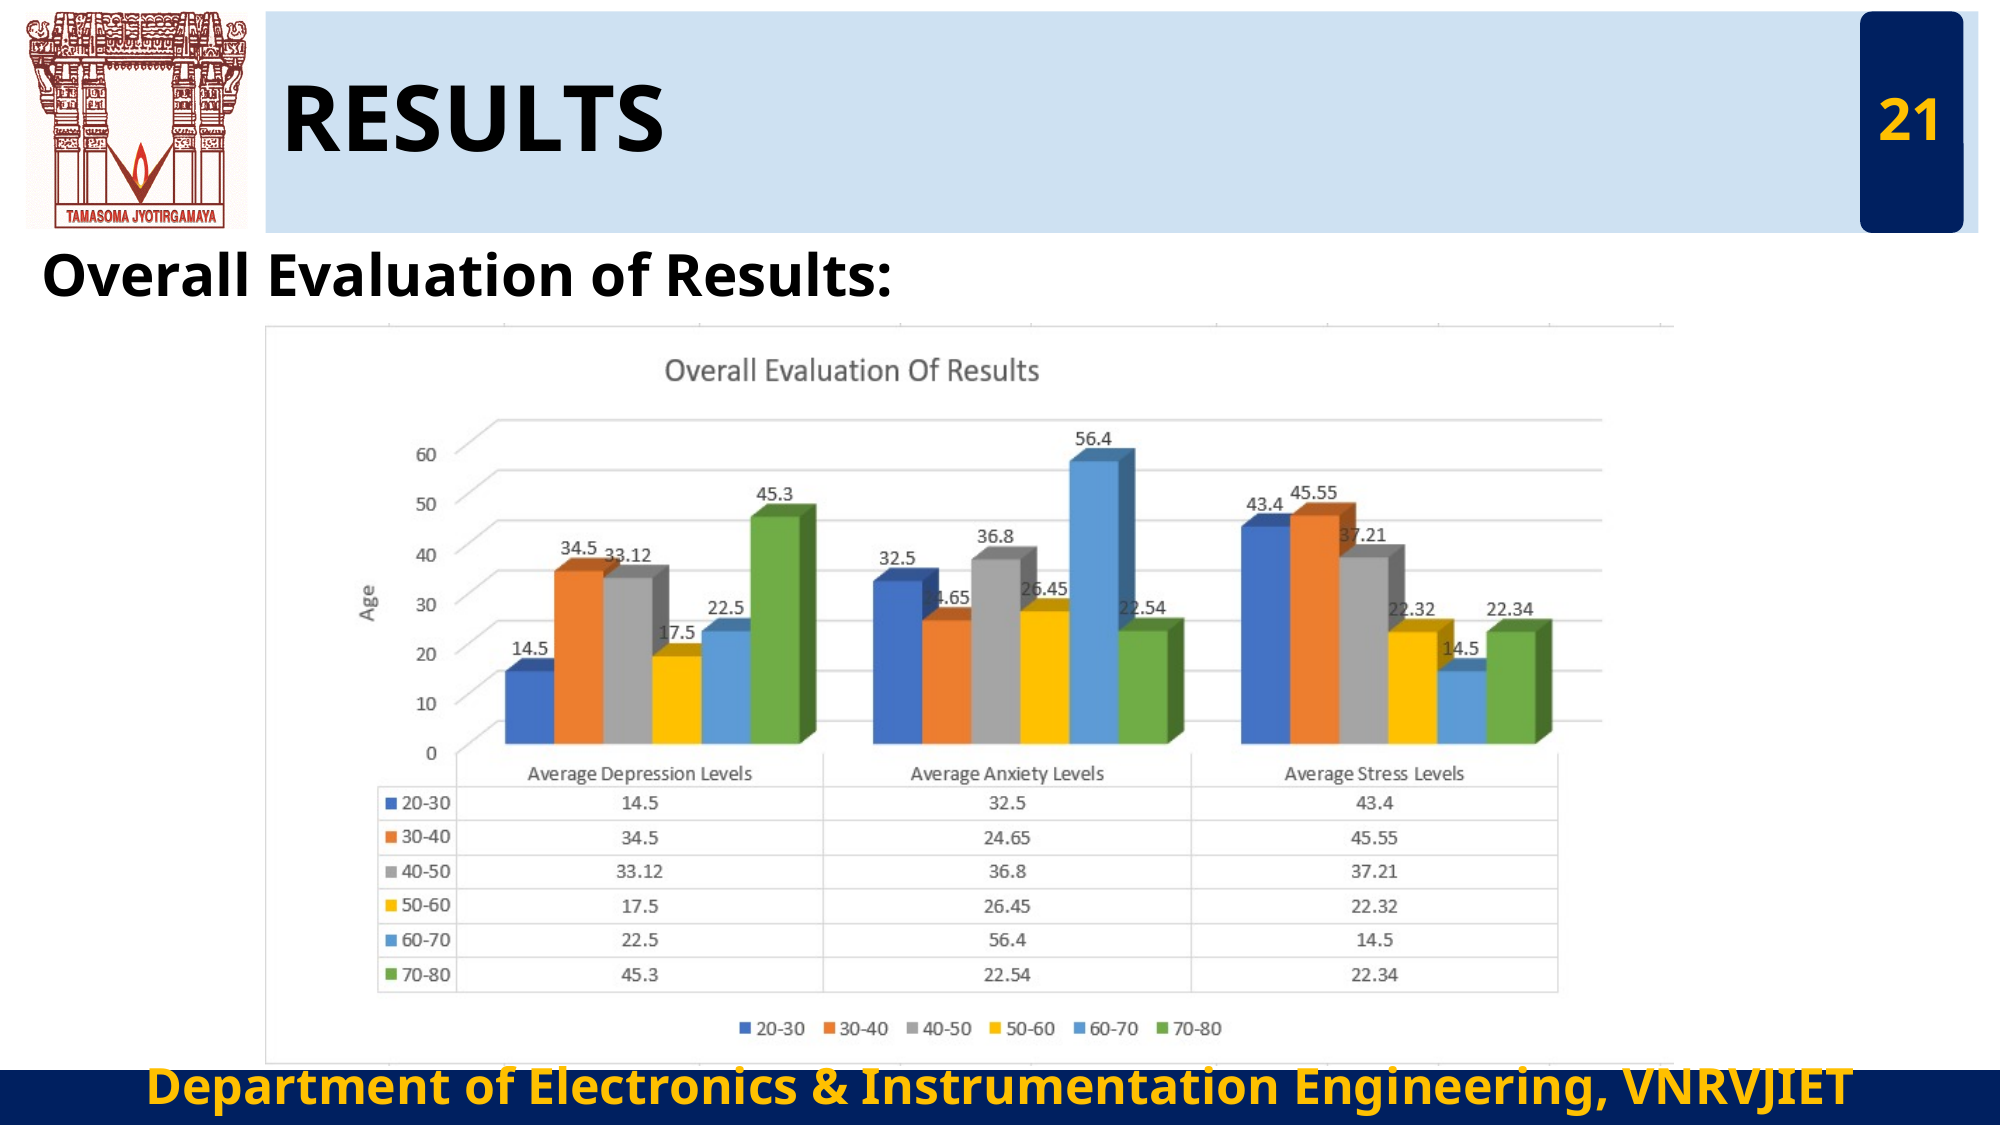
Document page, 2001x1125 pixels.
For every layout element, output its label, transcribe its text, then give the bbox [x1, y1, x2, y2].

picture [25, 11, 248, 229]
list Overall Evaluation of Results: [25, 238, 1975, 1066]
title RESULTS [1962, 11, 1979, 233]
slide_number 21 [1857, 8, 1967, 237]
title RESULTS [265, 11, 1862, 233]
footer Department of Electronics & Instrumentation Engineering, VNRVJIET [0, 1070, 2000, 1125]
picture [265, 323, 1674, 1066]
